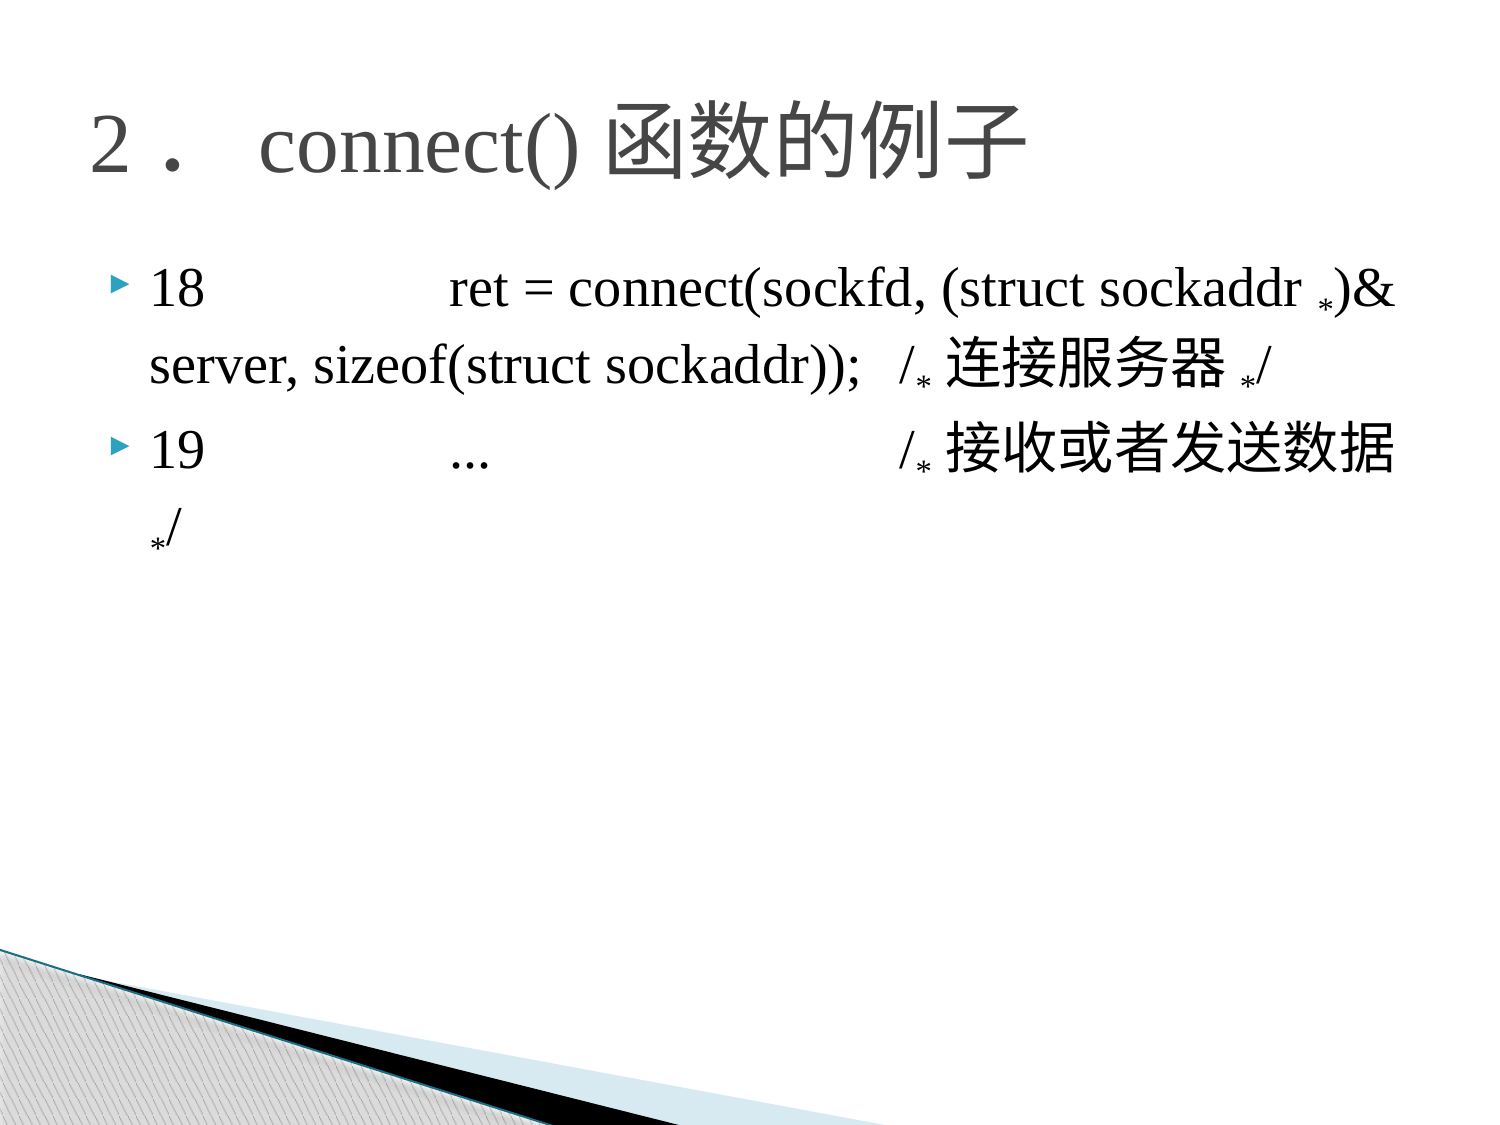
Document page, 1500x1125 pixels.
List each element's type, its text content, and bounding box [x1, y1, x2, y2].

list 18 ret = connect(sockfd, (struct sockaddr *)& server, sizeof(struct sockaddr)); /*连接服务器*/ 19 ... /*接收或者发送数据*/ [75, 243, 1425, 986]
title 2．connect()函数的例子 [75, 45, 1425, 233]
